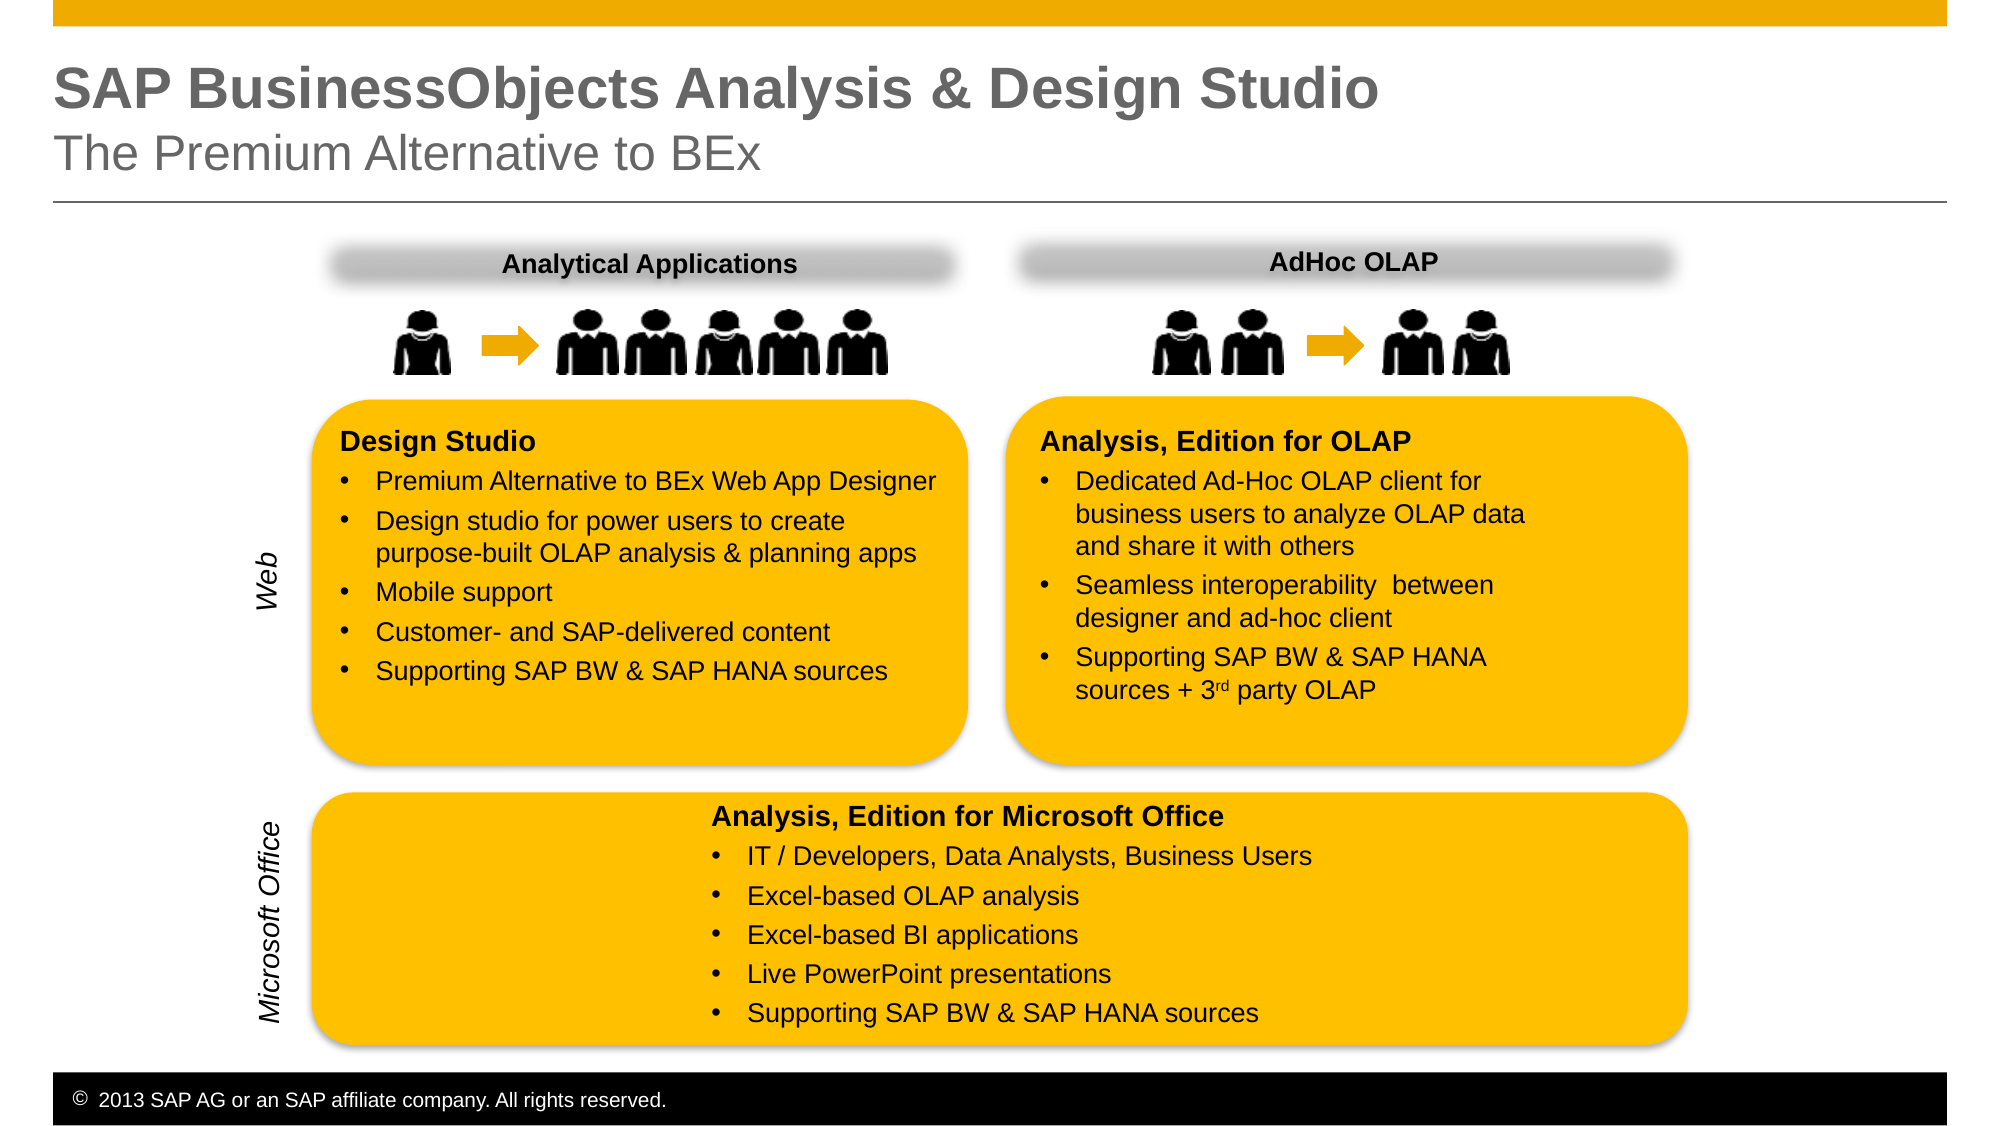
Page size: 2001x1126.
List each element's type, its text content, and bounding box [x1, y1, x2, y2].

title SAP BusinessObjects Analysis & Design Studio The Premium Alternative to BEx [53, 53, 1947, 178]
text_box [311, 792, 1688, 1045]
picture [1221, 309, 1284, 376]
picture [392, 309, 451, 376]
picture [556, 309, 619, 376]
picture [757, 309, 820, 376]
text_box [311, 428, 969, 765]
text_box Analysis, Edition for Microsoft Office IT / Developers, Data Analysts, Business Users Excel-based OLAP analysis Excel-based BI applications Live PowerPoint presentations Supporting SAP BW & SAP HANA sources [693, 787, 1365, 1038]
text_box Microsoft Office [232, 792, 304, 1045]
text_box Web [229, 399, 311, 765]
text_box Design Studio Premium Alternative to BEx Web App Designer Design studio for power users to create purpose-built OLAP analysis & planning apps Mobile support Customer- and SAP-delivered content Supporting SAP BW & SAP HANA sources [321, 413, 960, 695]
picture [1452, 309, 1511, 376]
picture [694, 309, 753, 376]
text_box [482, 326, 539, 365]
text_box [1307, 326, 1364, 365]
text_box Analysis, Edition for OLAP Dedicated Ad-Hoc OLAP client for business users to analyze OLAP data and share it with others Seamless interoperability between designer and ad-hoc client Supporting SAP BW & SAP HANA sources + 3rd party OLAP [1021, 413, 1581, 714]
picture [825, 309, 889, 376]
text_box [334, 399, 946, 413]
text_box [1005, 396, 1688, 765]
picture [1152, 309, 1211, 376]
picture [1381, 309, 1445, 376]
picture [624, 309, 687, 376]
